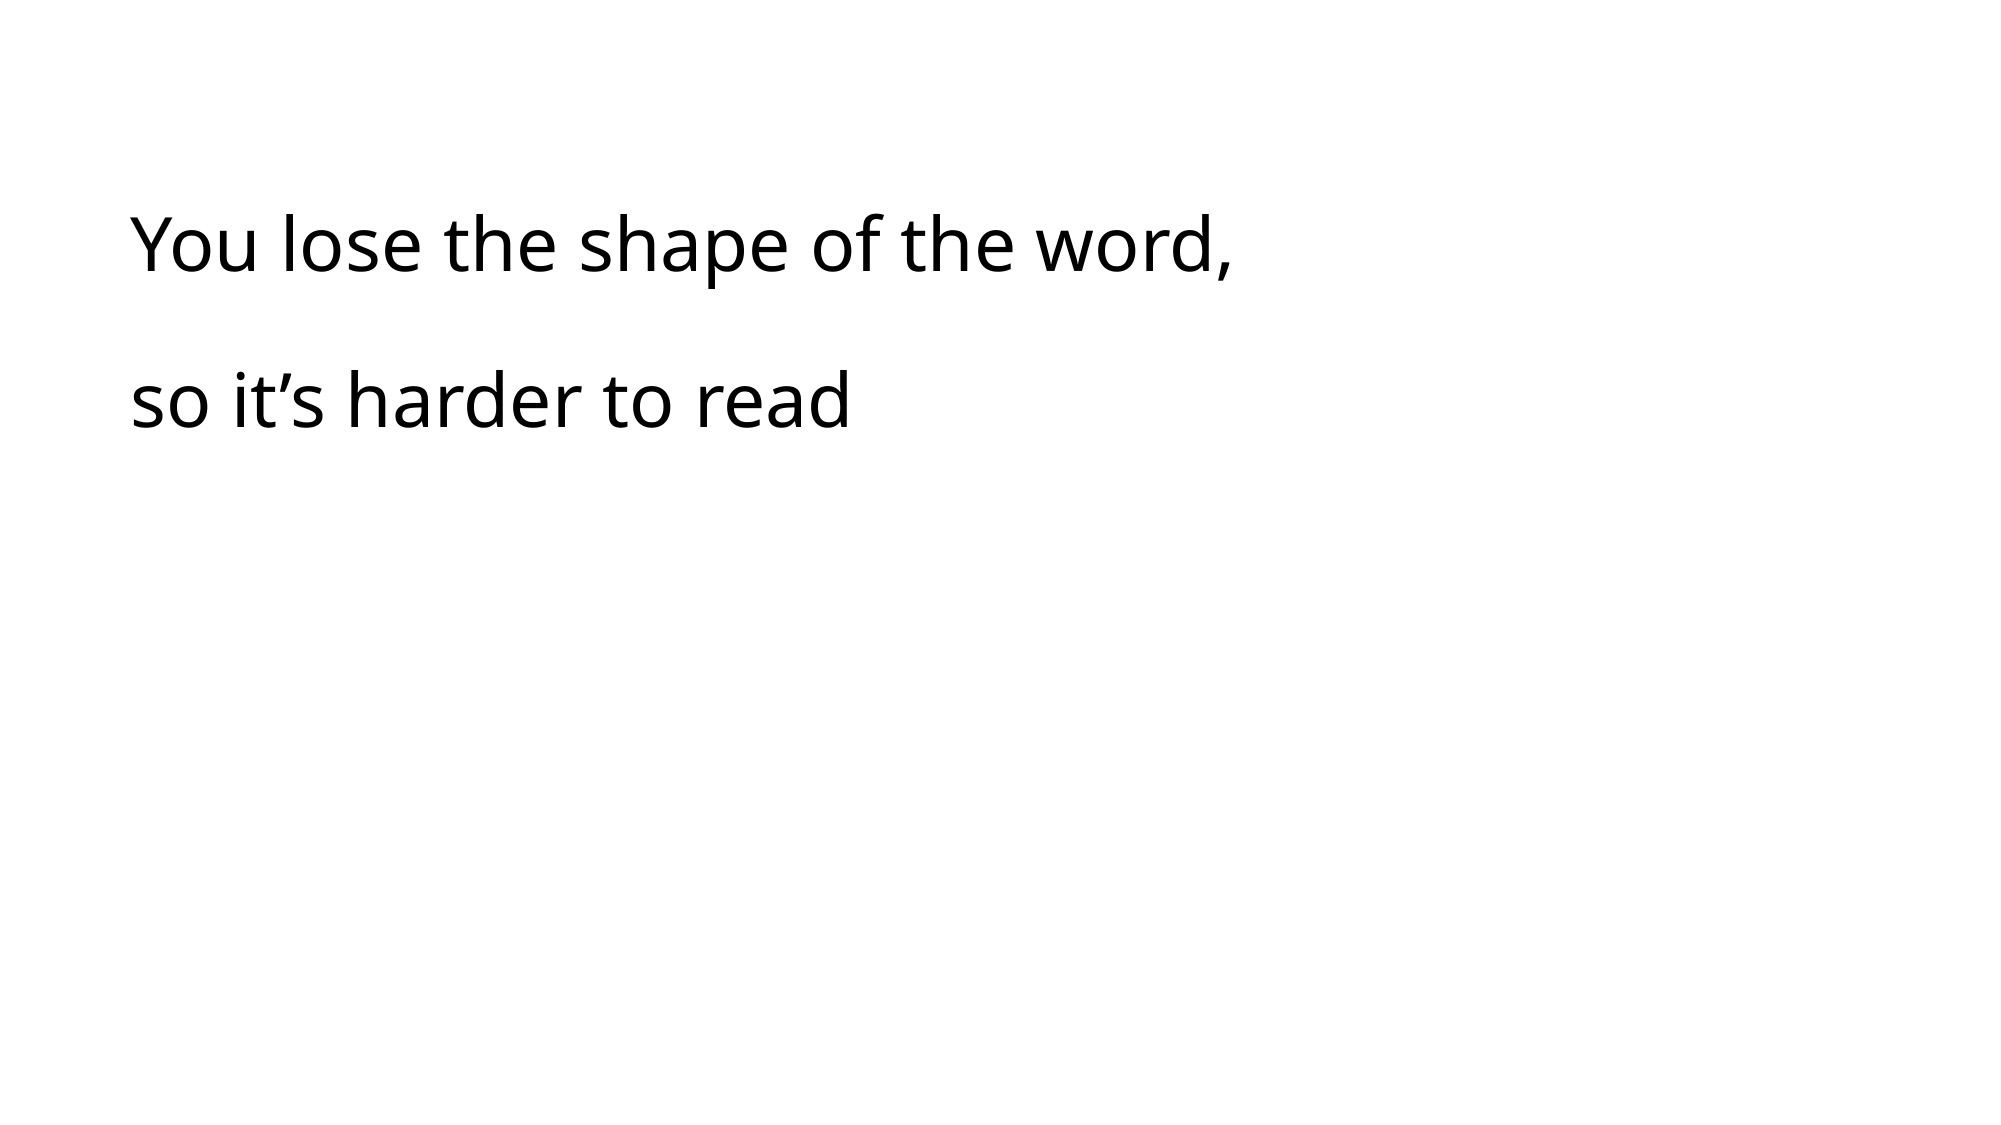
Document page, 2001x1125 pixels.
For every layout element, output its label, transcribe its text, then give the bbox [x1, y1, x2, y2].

list You lose the shape of the word, so it’s harder to read [122, 143, 1878, 1014]
